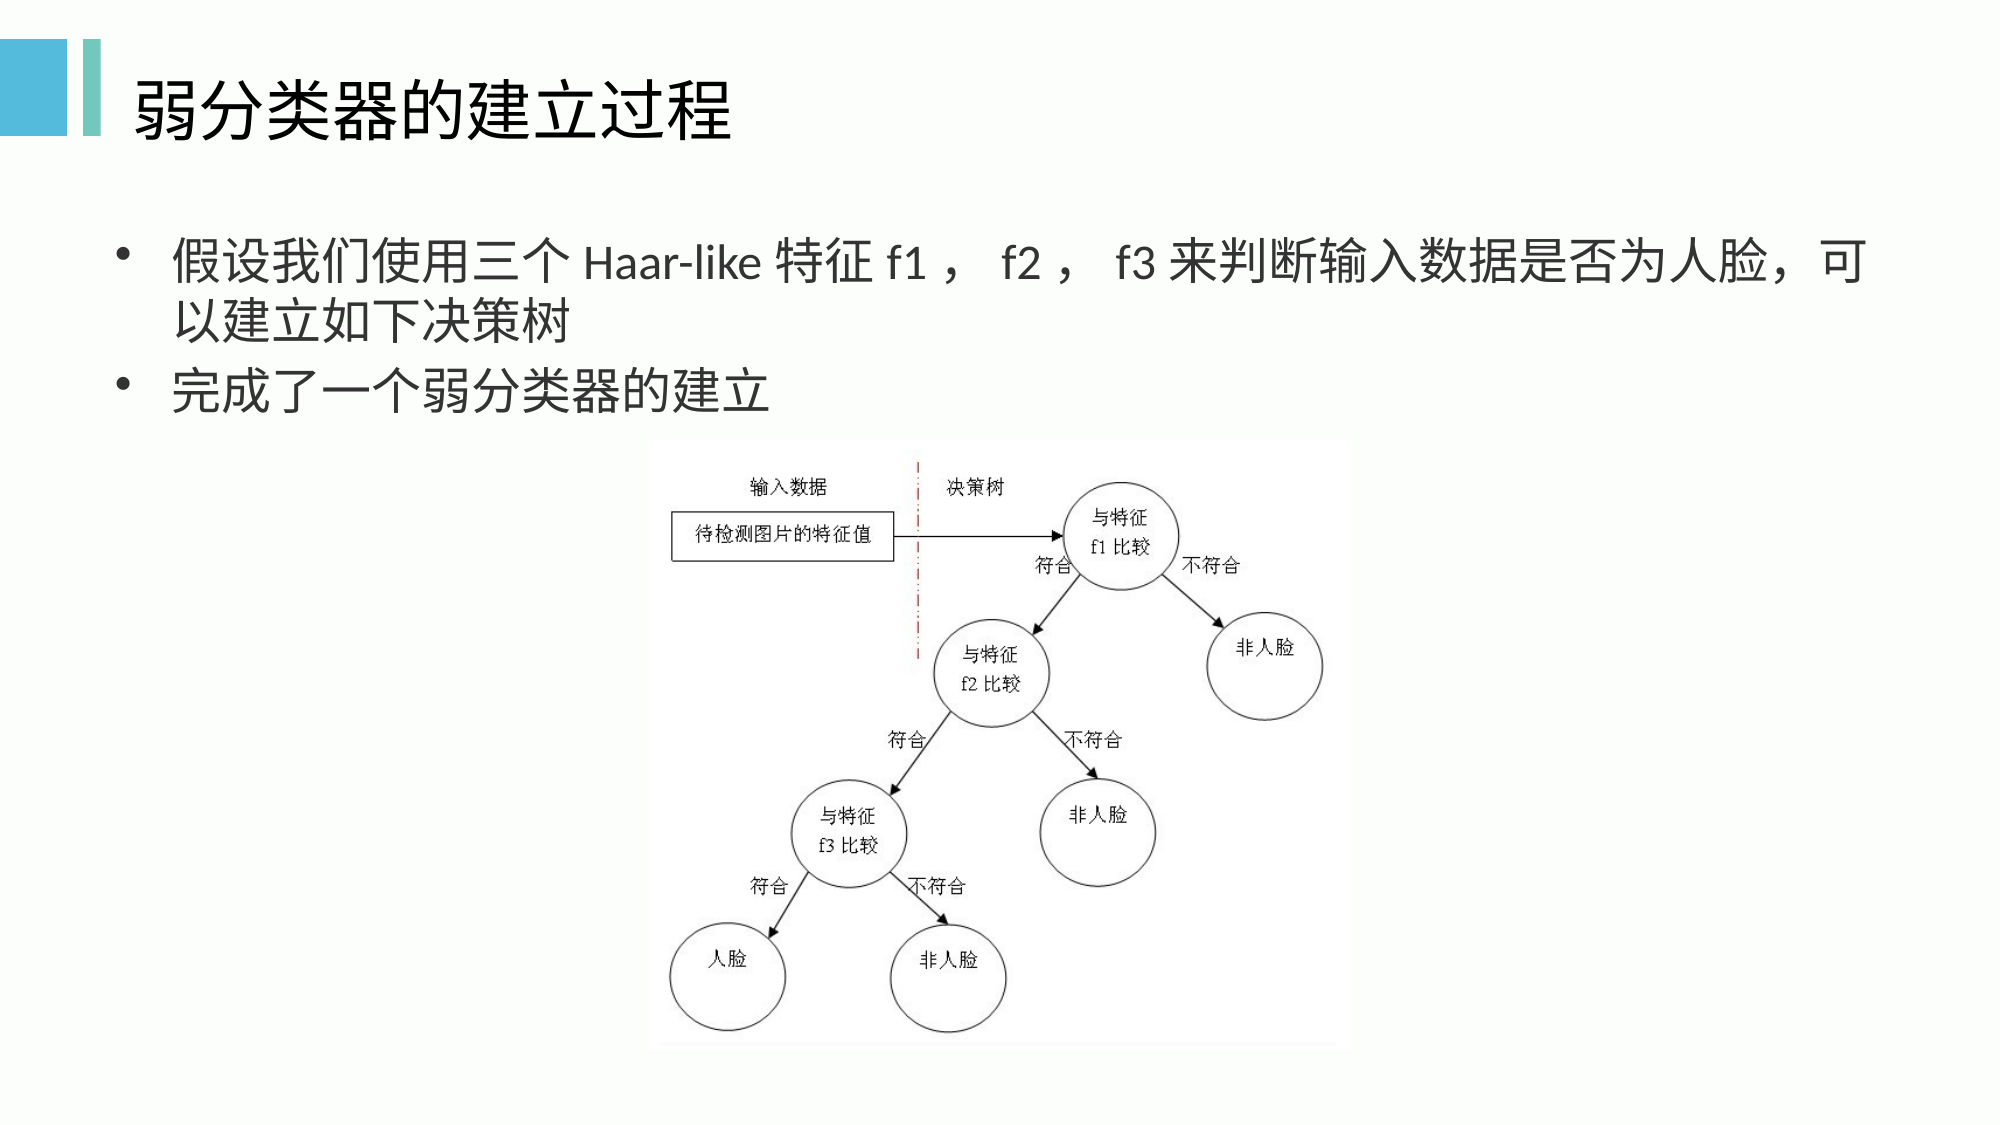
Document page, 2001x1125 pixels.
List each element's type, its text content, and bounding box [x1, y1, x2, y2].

list 假设我们使用三个Haar-like特征f1，f2，f3来判断输入数据是否为人脸，可以建立如下决策树 完成了一个弱分类器的建立 [99, 222, 1900, 1005]
picture [647, 440, 1352, 1050]
title 弱分类器的建立过程 [117, 39, 1900, 179]
